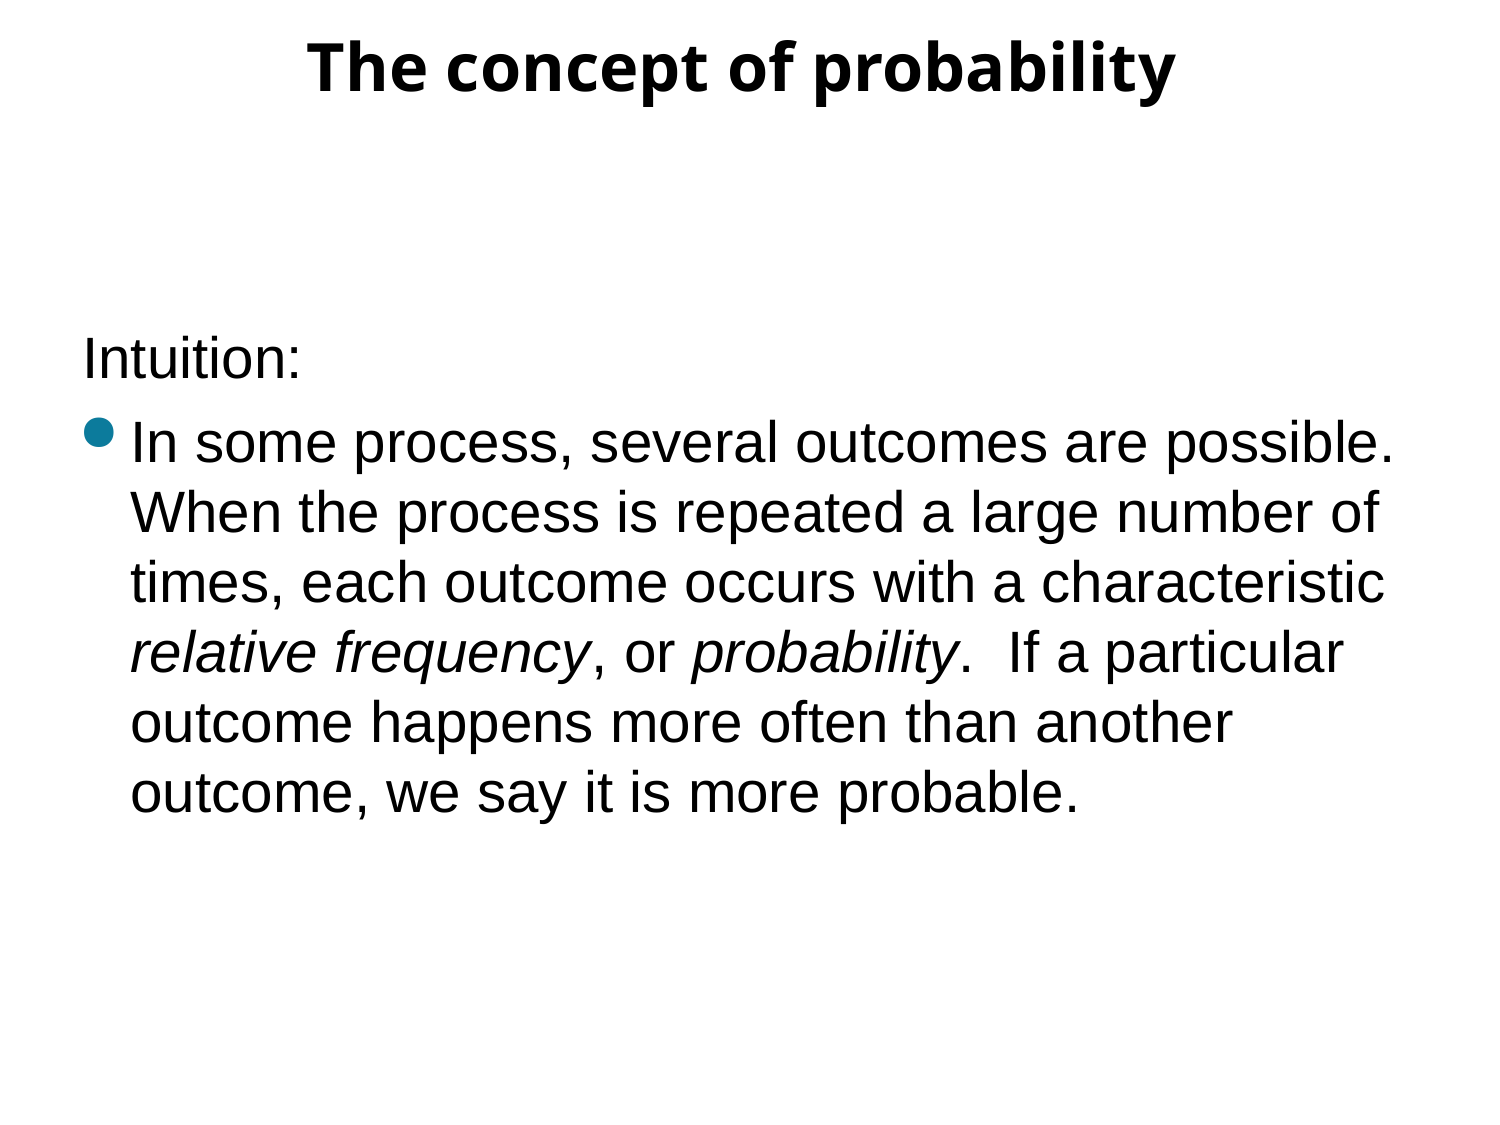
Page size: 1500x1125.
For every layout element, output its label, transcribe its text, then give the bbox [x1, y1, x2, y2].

list Intuition: In some process, several outcomes are possible. When the process is repeated a large number of times, each outcome occurs with a characteristic relative frequency, or probability. If a particular outcome happens more often than another outcome, we say it is more probable. [66, 311, 1433, 826]
title The concept of probability [61, 24, 1422, 113]
